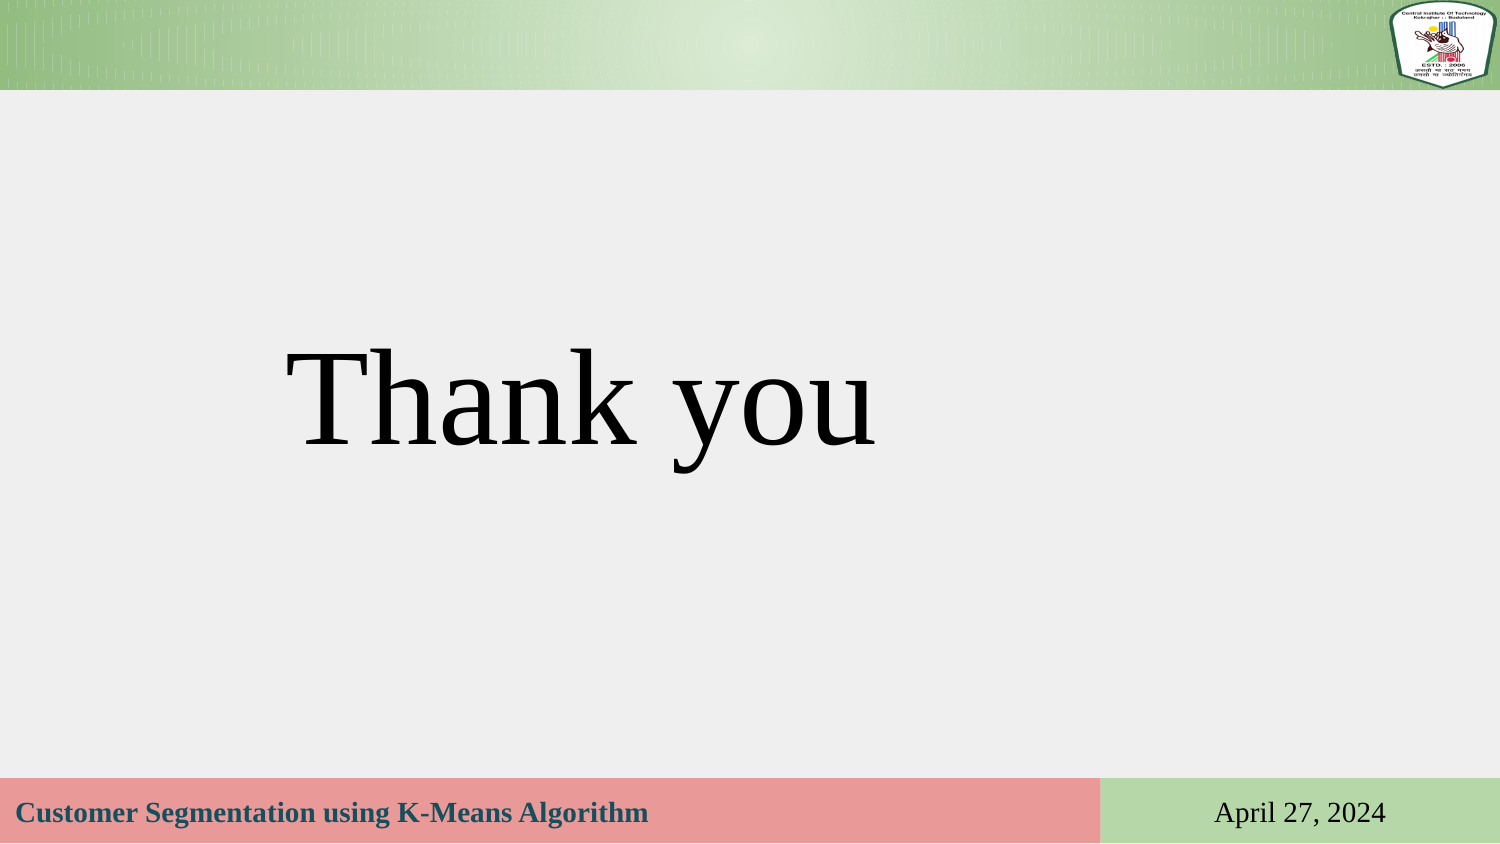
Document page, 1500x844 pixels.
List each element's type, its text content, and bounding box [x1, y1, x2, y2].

text_box April 27, 2024 [1100, 778, 1500, 843]
text_box Customer Segmentation using K-Means Algorithm [0, 778, 1100, 843]
text_box Thank you [270, 291, 1271, 487]
text_box [0, 0, 1384, 90]
picture [1386, 0, 1500, 92]
